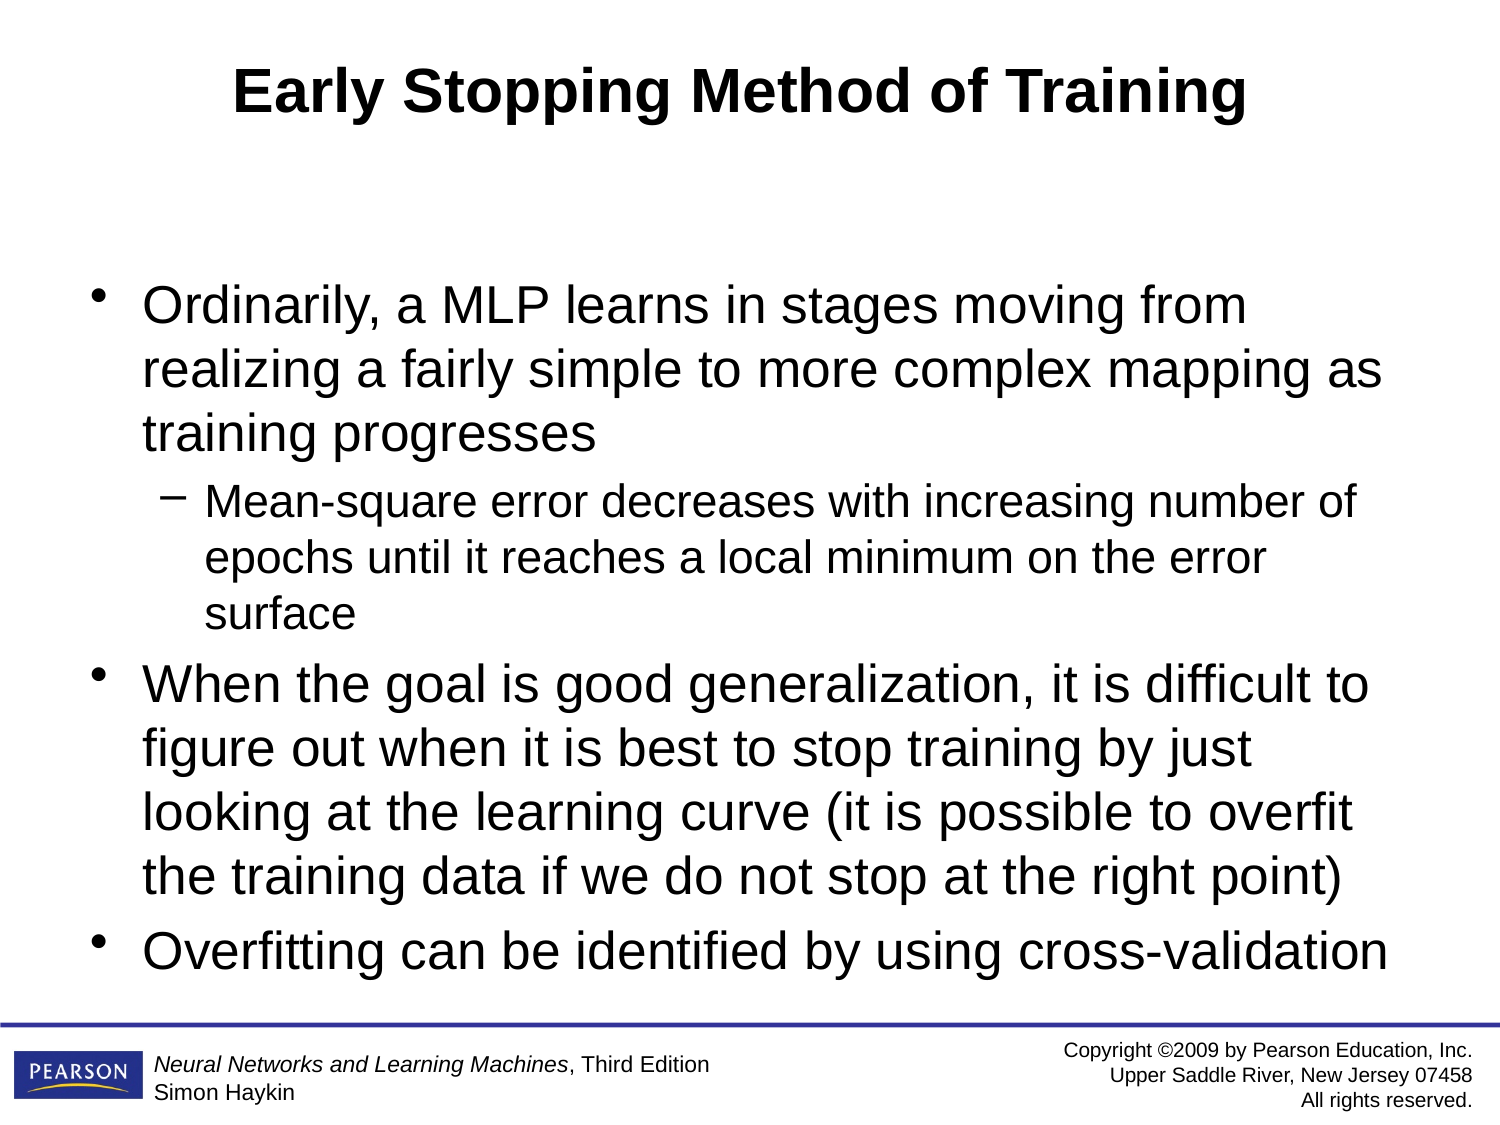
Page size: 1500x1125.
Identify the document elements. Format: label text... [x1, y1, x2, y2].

picture [12, 1049, 144, 1100]
title Early Stopping Method of Training [75, 50, 1425, 125]
list Ordinarily, a MLP learns in stages moving from realizing a fairly simple to more complex mapping as training progresses Mean-square error decreases with increasing number of epochs until it reaches a local minimum on the error surface When the goal is good generalization, it is difficult to figure out when it is best to stop training by just looking at the learning curve (it is possible to overfit the training data if we do not stop at the right point) Overfitting can be identified by using cross-validation [75, 262, 1425, 1005]
